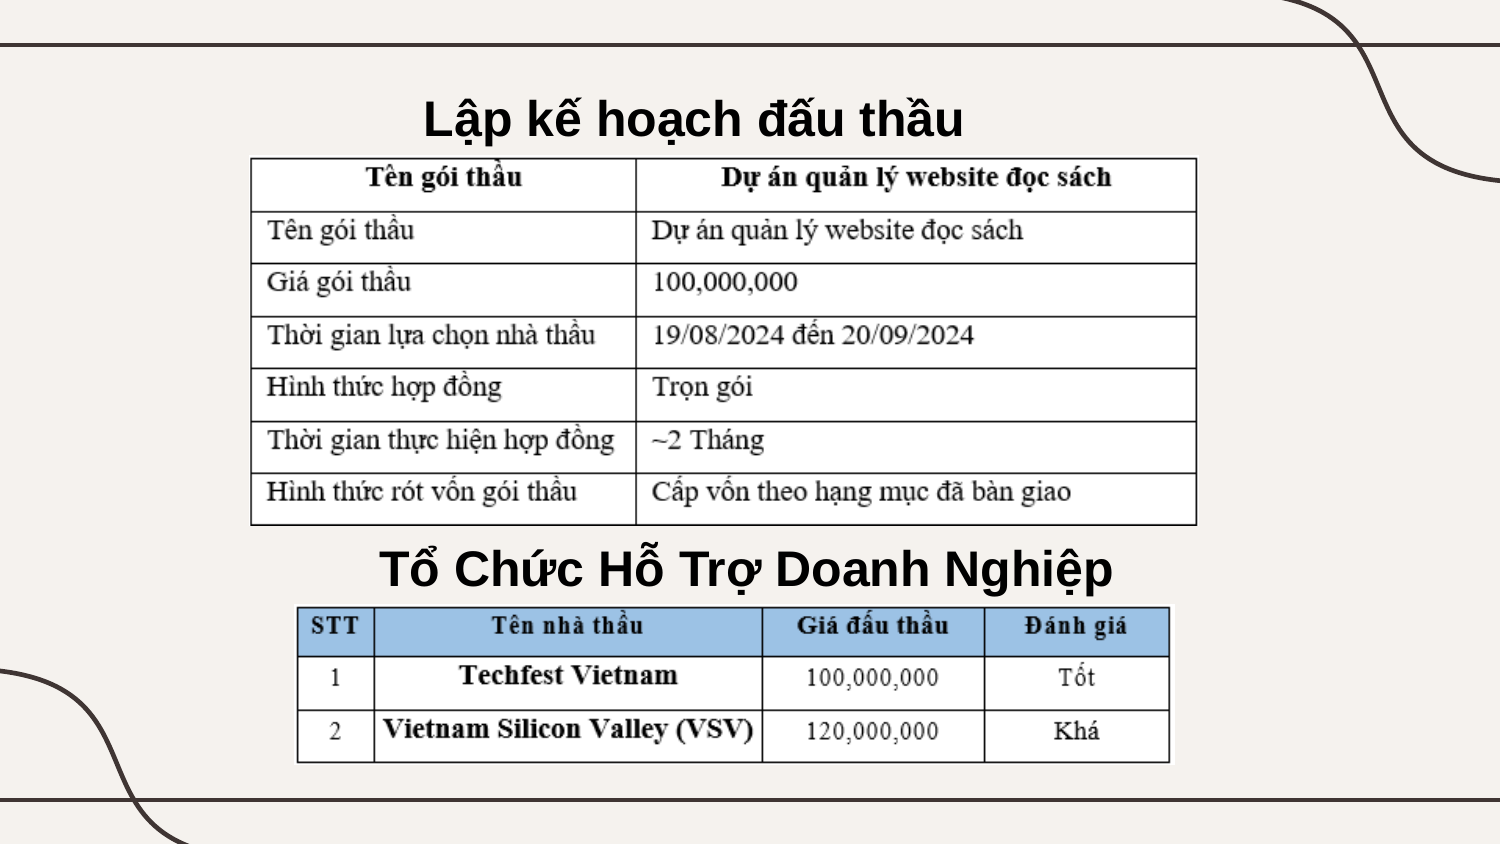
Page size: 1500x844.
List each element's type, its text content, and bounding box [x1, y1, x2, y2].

text_box Tổ Chức Hỗ Trợ Doanh Nghiệp [364, 535, 1154, 603]
text_box Lập kế hoạch đấu thầu [409, 79, 1199, 154]
picture [249, 154, 1199, 526]
picture [294, 604, 1175, 765]
